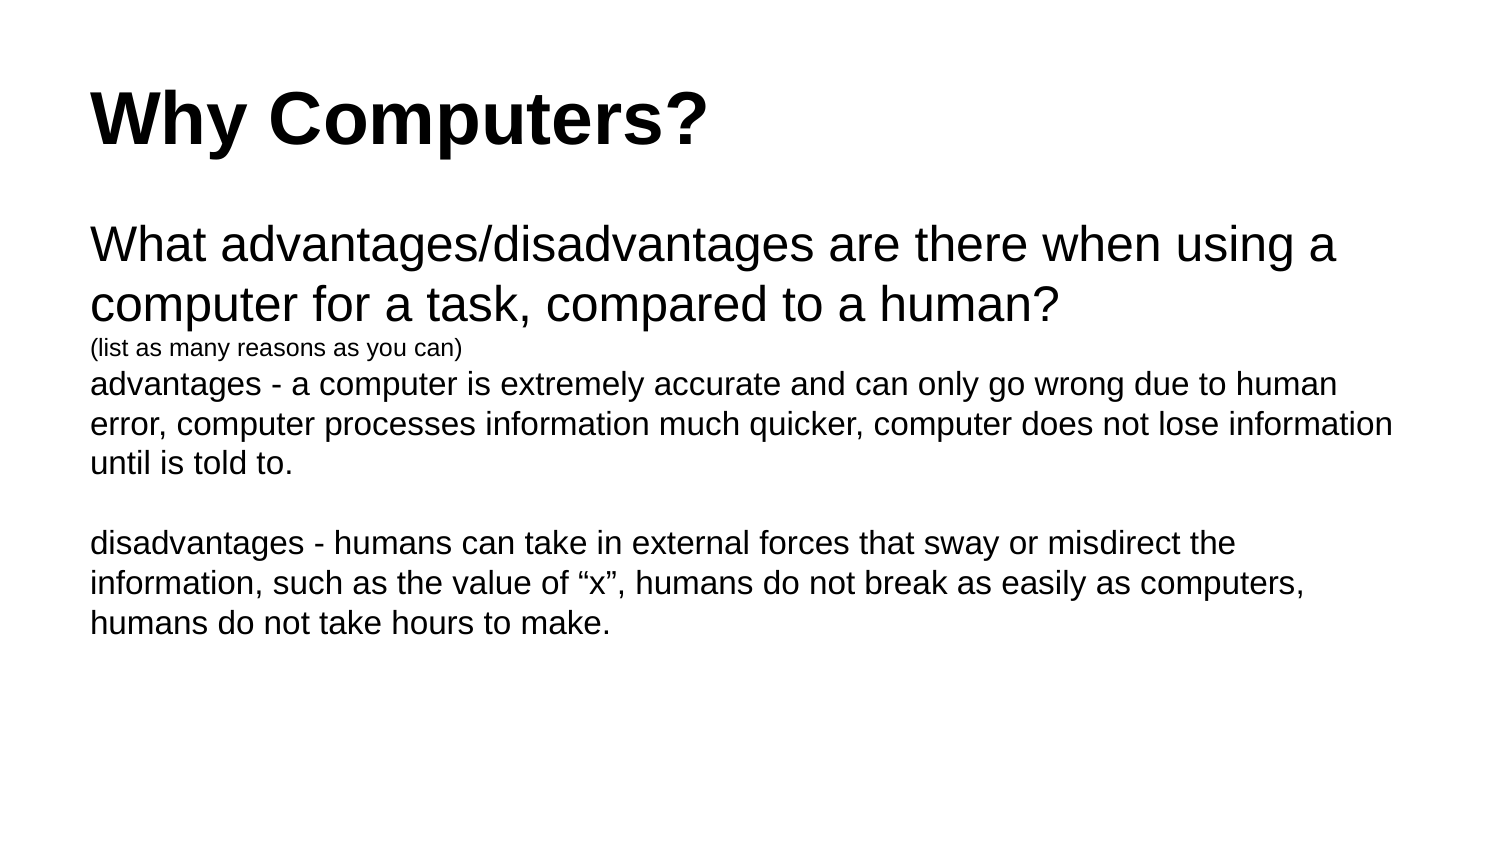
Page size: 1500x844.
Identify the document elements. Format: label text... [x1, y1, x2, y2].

title Why Computers? [75, 33, 1425, 175]
list What advantages/disadvantages are there when using a computer for a task, compared to a human? (list as many reasons as you can) advantages - a computer is extremely accurate and can only go wrong due to human error, computer processes information much quicker, computer does not lose information until is told to. disadvantages - humans can take in external forces that sway or misdirect the information, such as the value of “x”, humans do not break as easily as computers, humans do not take hours to make. [75, 196, 1425, 808]
